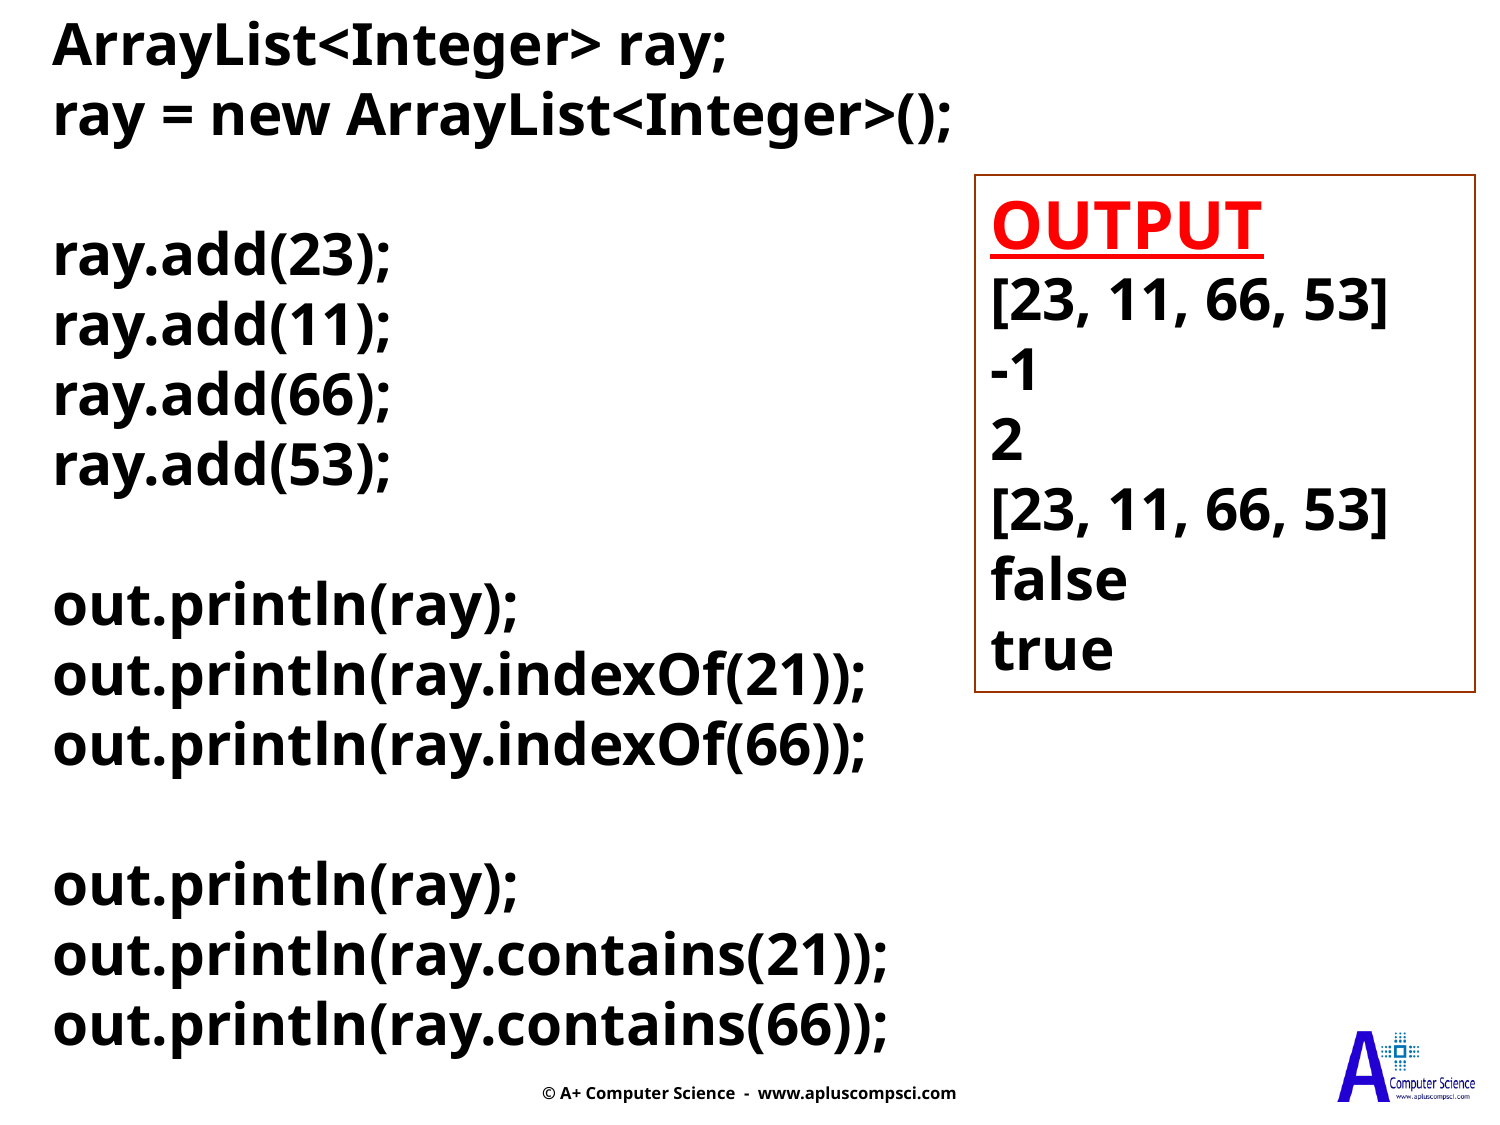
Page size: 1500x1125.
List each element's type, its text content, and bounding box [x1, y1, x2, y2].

text_box OUTPUT [23, 11, 66, 53] -1 2 [23, 11, 66, 53] false true [975, 174, 1475, 693]
picture [1337, 1031, 1475, 1102]
footer © A+ Computer Science - www.apluscompsci.com [512, 1066, 988, 1100]
text_box ArrayList<Integer> ray; ray = new ArrayList<Integer>(); ray.add(23); ray.add(11); ray.add(66); ray.add(53); out.println(ray); out.println(ray.indexOf(21)); out.println(ray.indexOf(66)); out.println(ray); out.println(ray.contains(21)); out.println(ray.contains(66)); [37, 0, 1039, 1066]
